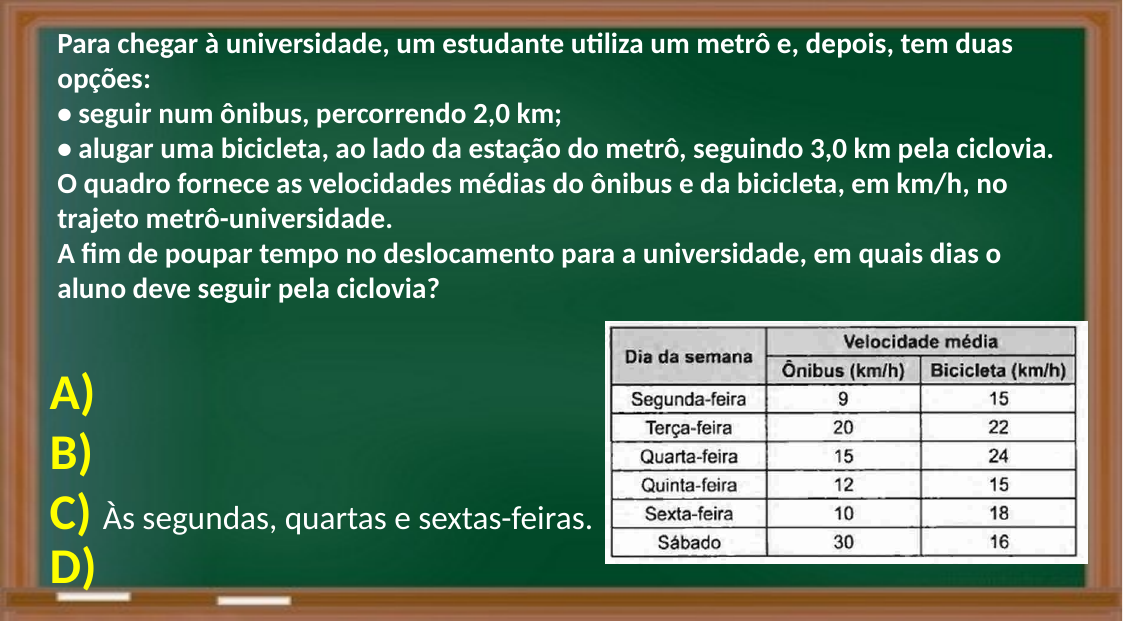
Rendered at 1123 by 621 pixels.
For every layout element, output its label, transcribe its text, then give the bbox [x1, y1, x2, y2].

text_box A) [41, 355, 605, 415]
text_box C) Às segundas, quartas e sextas-feiras. [41, 475, 605, 529]
text_box B) [41, 415, 605, 475]
text_box D) [41, 529, 978, 598]
picture [0, 0, 1123, 621]
text_box Para chegar à universidade, um estudante utiliza um metrô e, depois, tem duas opções: • seguir num ônibus, percorrendo 2,0 km; • alugar uma bicicleta, ao lado da estação do metrô, seguindo 3,0 km pela ciclovia. O quadro fornece as velocidades médias do ônibus e da bicicleta, em km/h, no trajeto metrô-universidade. A fim de poupar tempo no deslocamento para a universidade, em quais dias o aluno deve seguir pela ciclovia? [49, 20, 1080, 308]
